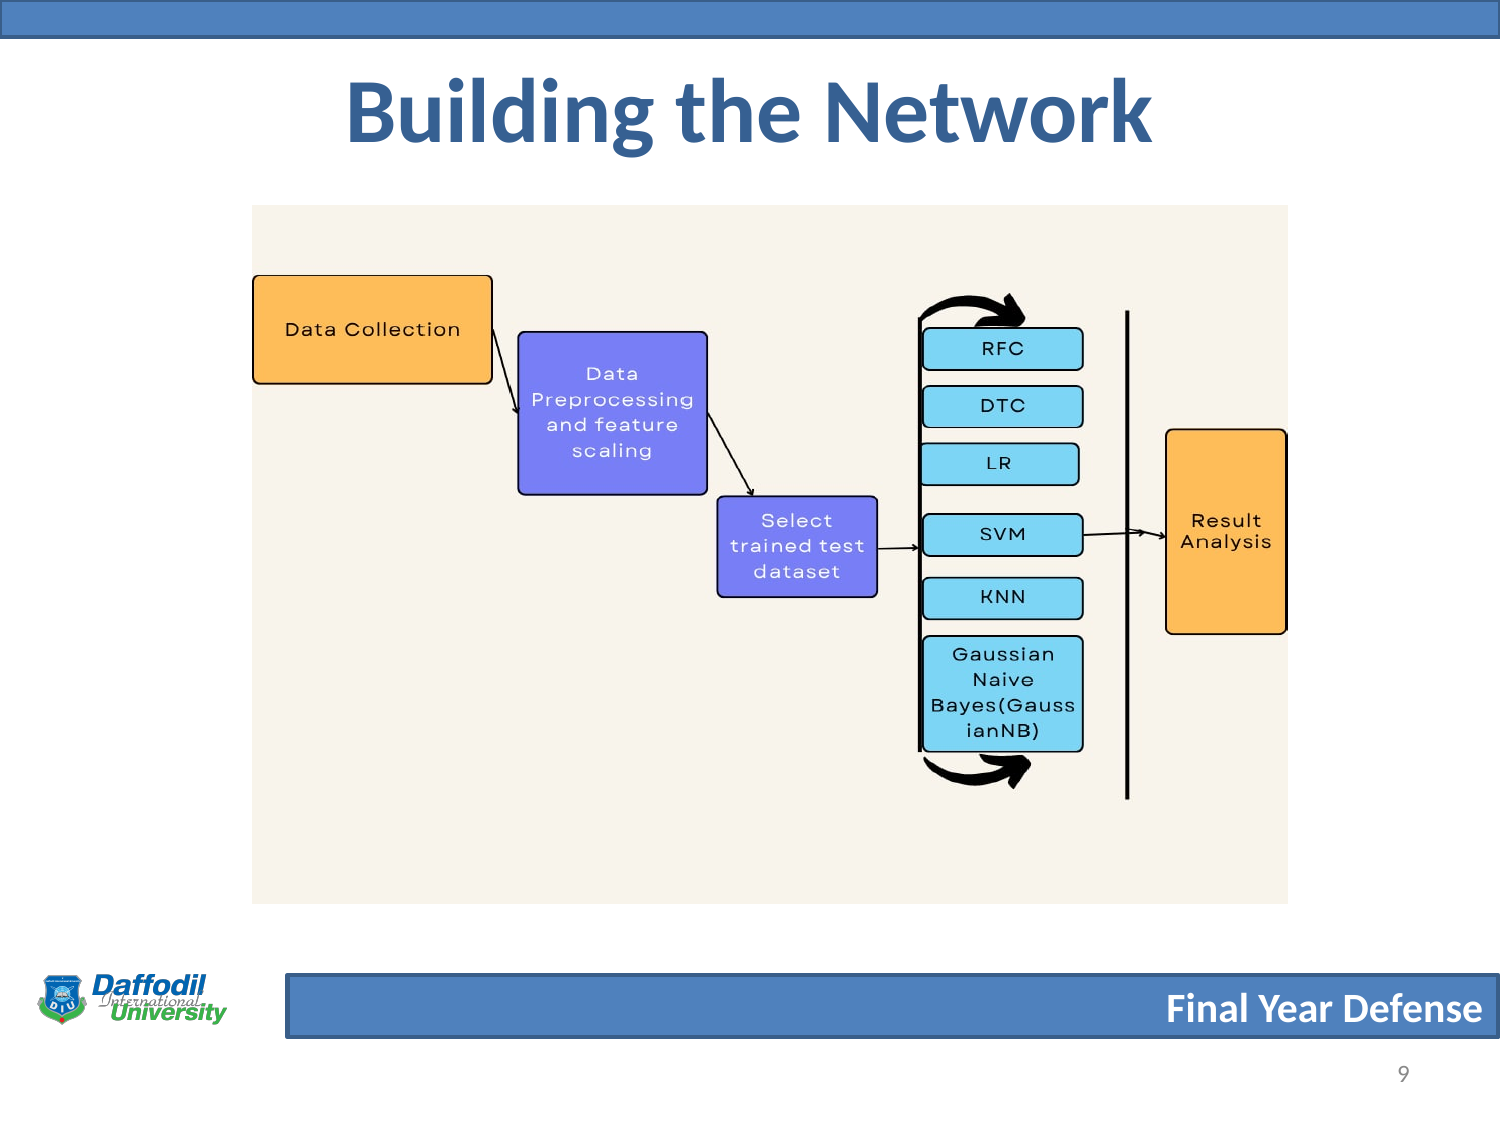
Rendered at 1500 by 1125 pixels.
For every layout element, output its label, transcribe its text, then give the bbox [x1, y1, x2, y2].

text_box ‹#› [1074, 1042, 1425, 1103]
text_box Building the Network [75, 45, 1425, 233]
picture [37, 974, 227, 1025]
picture [252, 204, 1288, 904]
